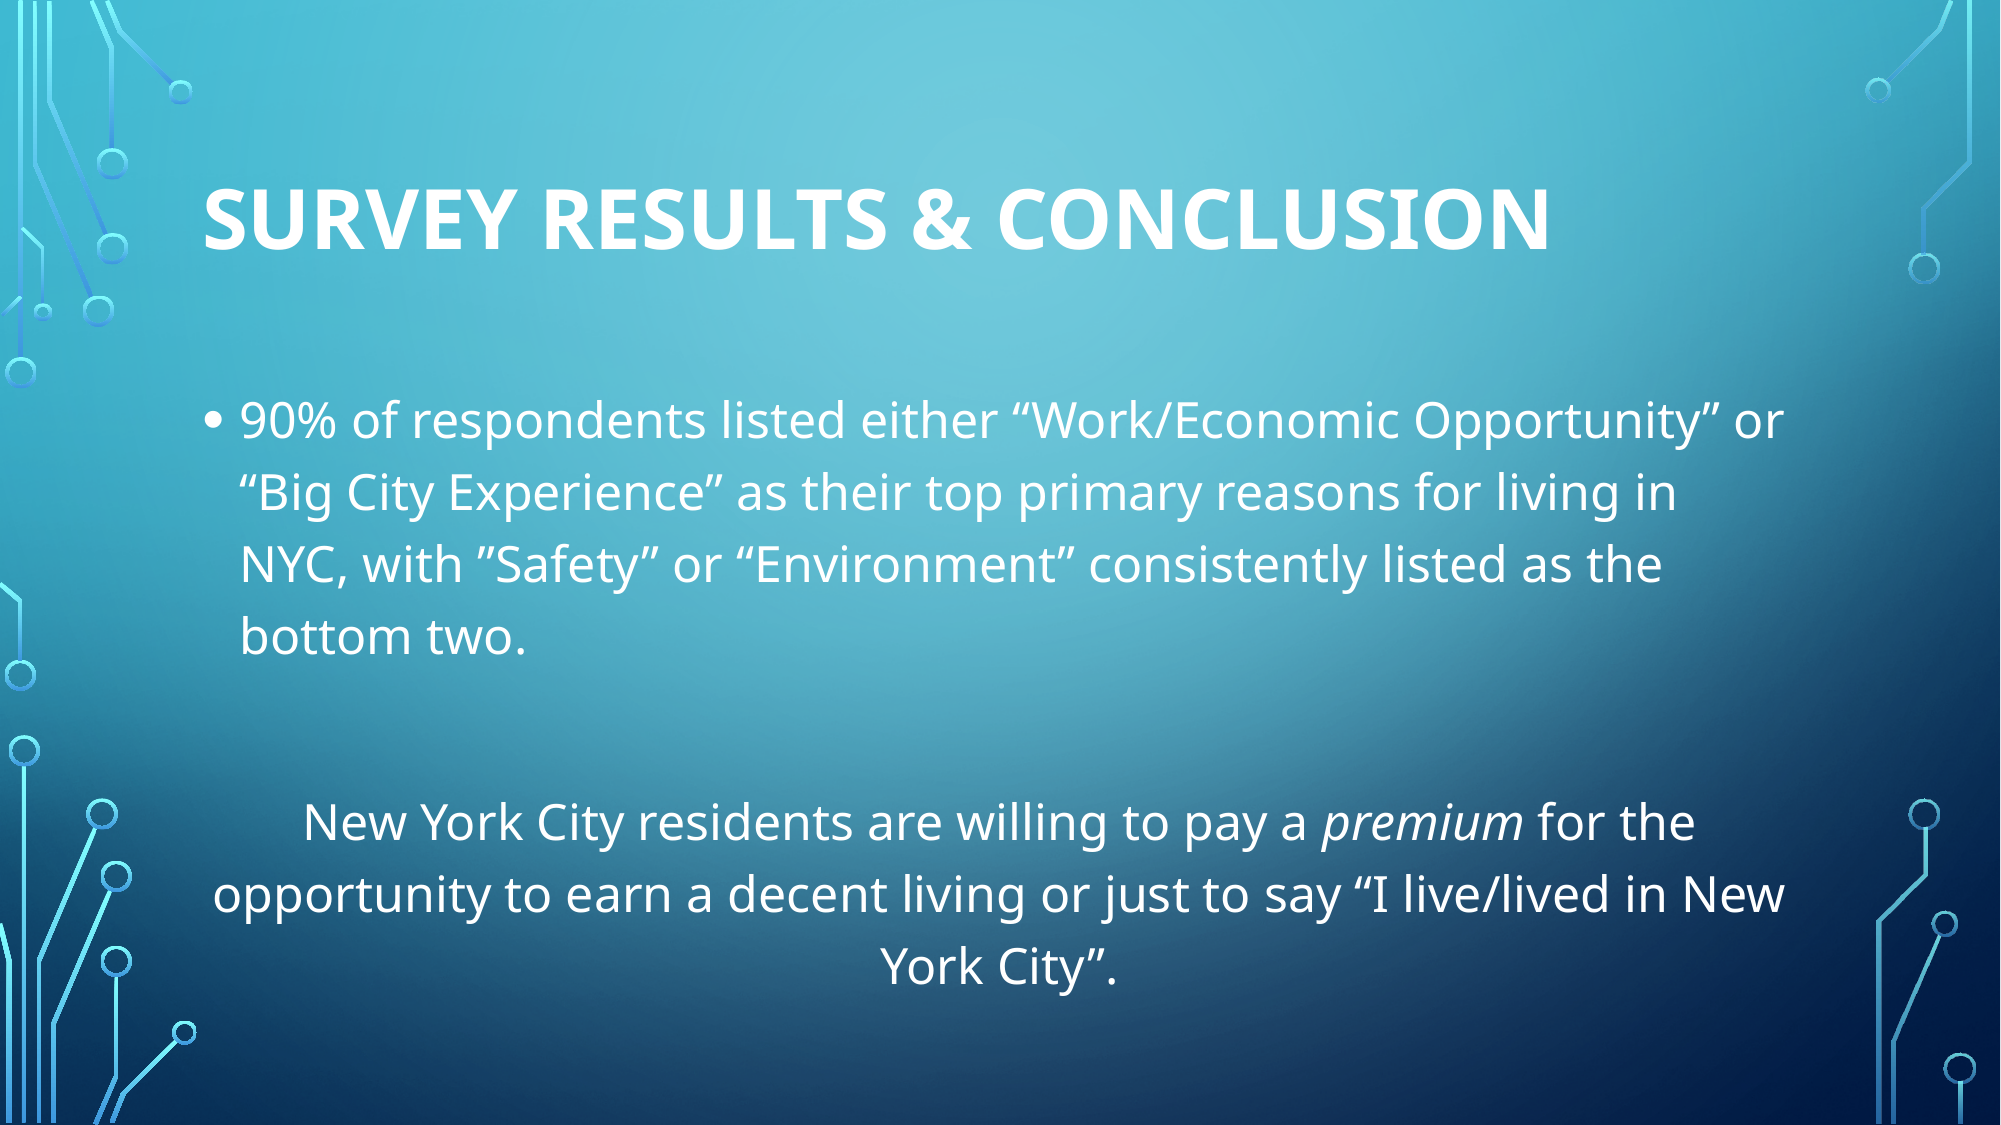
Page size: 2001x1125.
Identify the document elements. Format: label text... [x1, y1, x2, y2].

list 90% of respondents listed either “Work/Economic Opportunity” or “Big City Experience” as their top primary reasons for living in NYC, with ”Safety” or “Environment” consistently listed as the bottom two. New York City residents are willing to pay a premium for the opportunity to earn a decent living or just to say “I live/lived in New York City”. [187, 369, 1813, 950]
title Survey Results & Conclusion [187, 101, 1813, 344]
